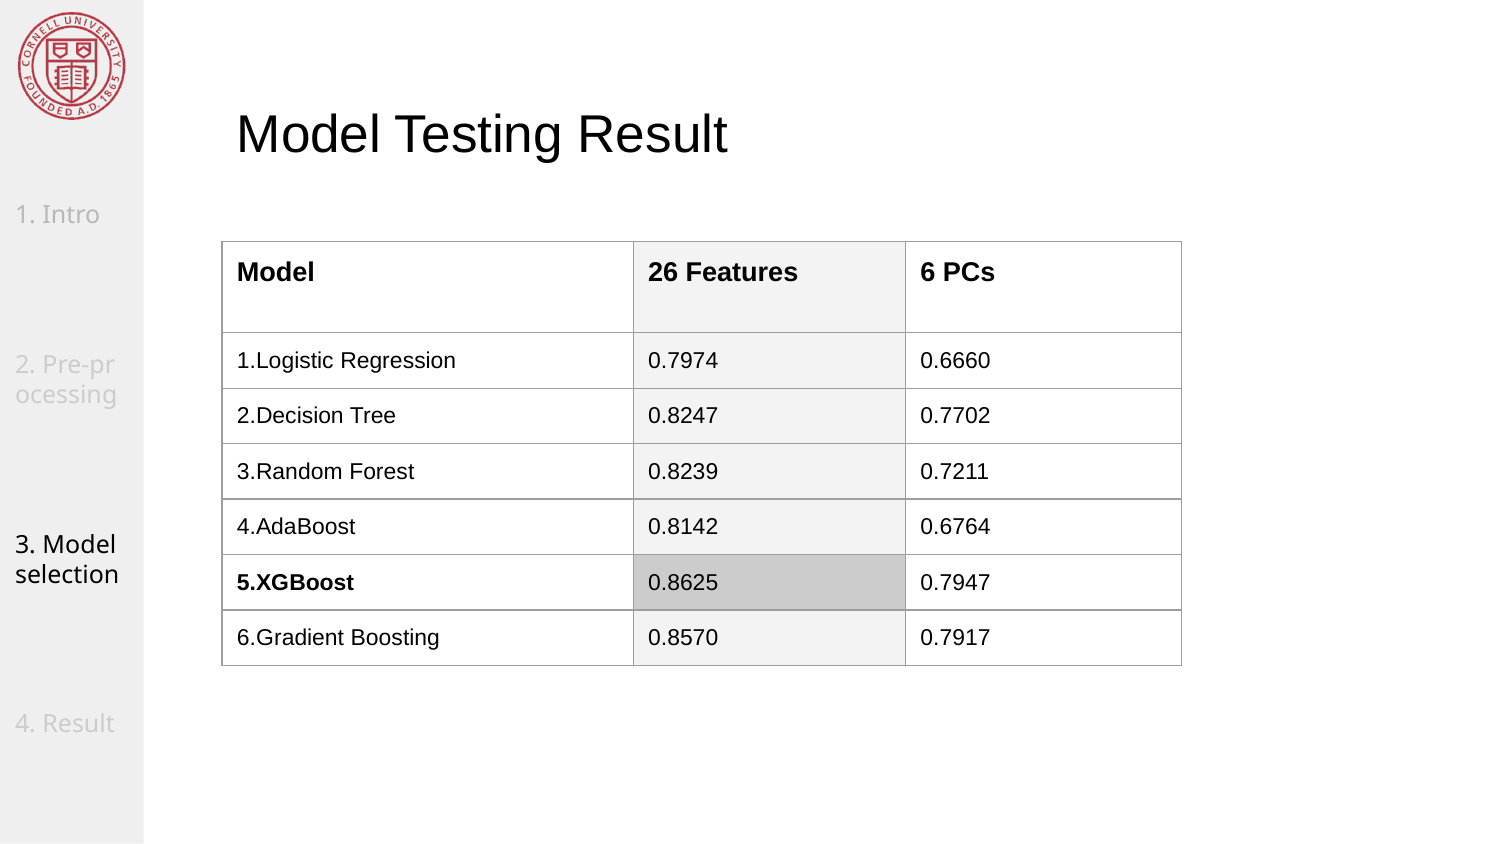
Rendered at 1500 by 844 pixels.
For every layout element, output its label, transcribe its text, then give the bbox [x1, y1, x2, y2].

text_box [0, 0, 145, 844]
table_cell 0.7702 [906, 389, 1181, 443]
table_cell 4.AdaBoost [223, 500, 633, 554]
table_cell 0.7917 [906, 611, 1181, 665]
table_cell 2.Decision Tree [223, 389, 633, 443]
table_header 6 PCs [906, 242, 1181, 332]
table_cell 0.7211 [906, 444, 1181, 498]
table_cell 0.8625 [634, 555, 905, 609]
table_cell 0.8247 [634, 389, 905, 443]
table_cell 0.8239 [634, 444, 905, 498]
title Model Testing Result [221, 84, 1500, 179]
table_cell 3.Random Forest [223, 444, 633, 498]
table_cell 6.Gradient Boosting [223, 611, 633, 665]
table_cell 5.XGBoost [223, 555, 633, 609]
table_cell 1.Logistic Regression [223, 333, 633, 388]
table_cell 0.7947 [906, 555, 1181, 609]
table_cell 0.7974 [634, 333, 905, 388]
table_cell 0.6660 [906, 333, 1181, 388]
table_cell 0.8570 [634, 611, 905, 665]
table_header Model [223, 242, 633, 332]
table_header 26 Features [634, 242, 905, 332]
table_cell 0.6764 [906, 500, 1181, 554]
table_cell 0.8142 [634, 500, 905, 554]
